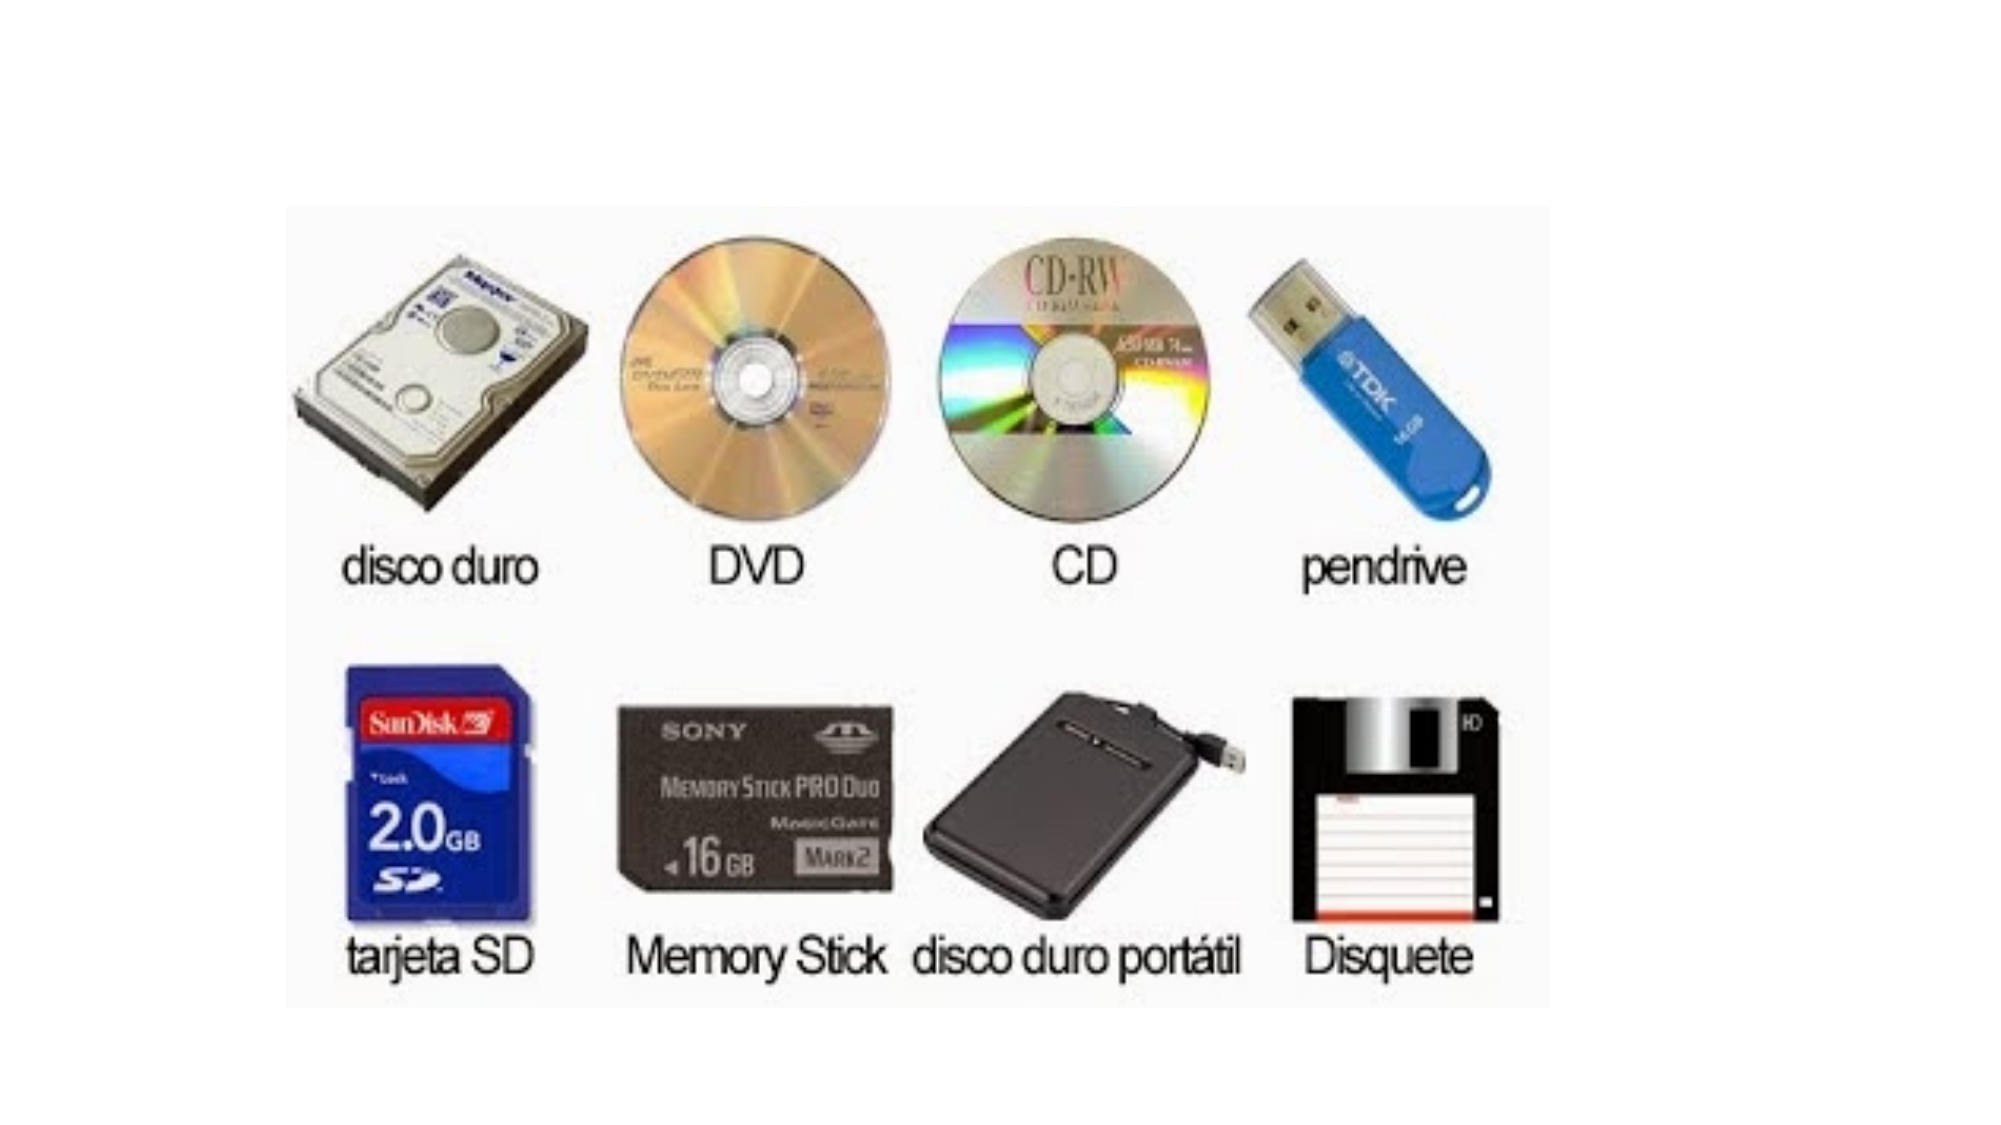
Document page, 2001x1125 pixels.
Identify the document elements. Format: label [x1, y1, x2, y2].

list [286, 206, 1550, 1008]
